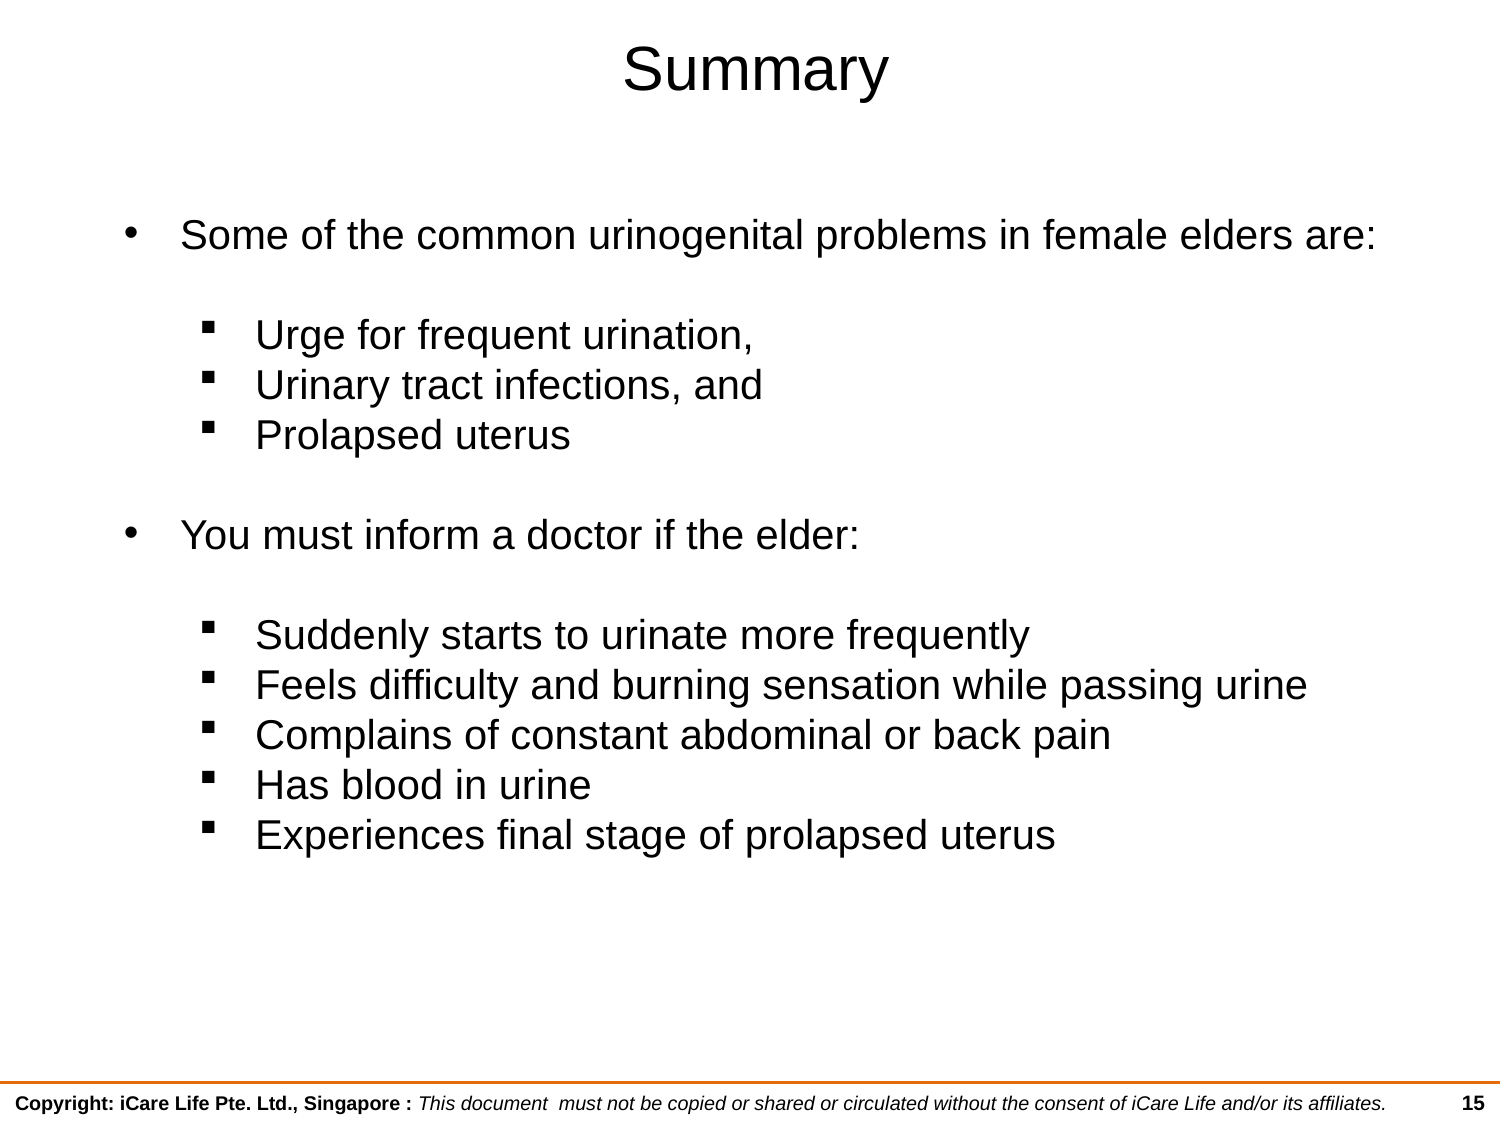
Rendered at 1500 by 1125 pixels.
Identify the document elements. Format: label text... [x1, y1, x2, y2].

text_box Some of the common urinogenital problems in female elders are: Urge for frequent urination, Urinary tract infections, and Prolapsed uterus You must inform a doctor if the elder: Suddenly starts to urinate more frequently Feels difficulty and burning sensation while passing urine Complains of constant abdominal or back pain Has blood in urine Experiences final stage of prolapsed uterus [109, 200, 1428, 865]
title Summary [81, 9, 1432, 122]
text_box 15 [1447, 1082, 1500, 1122]
